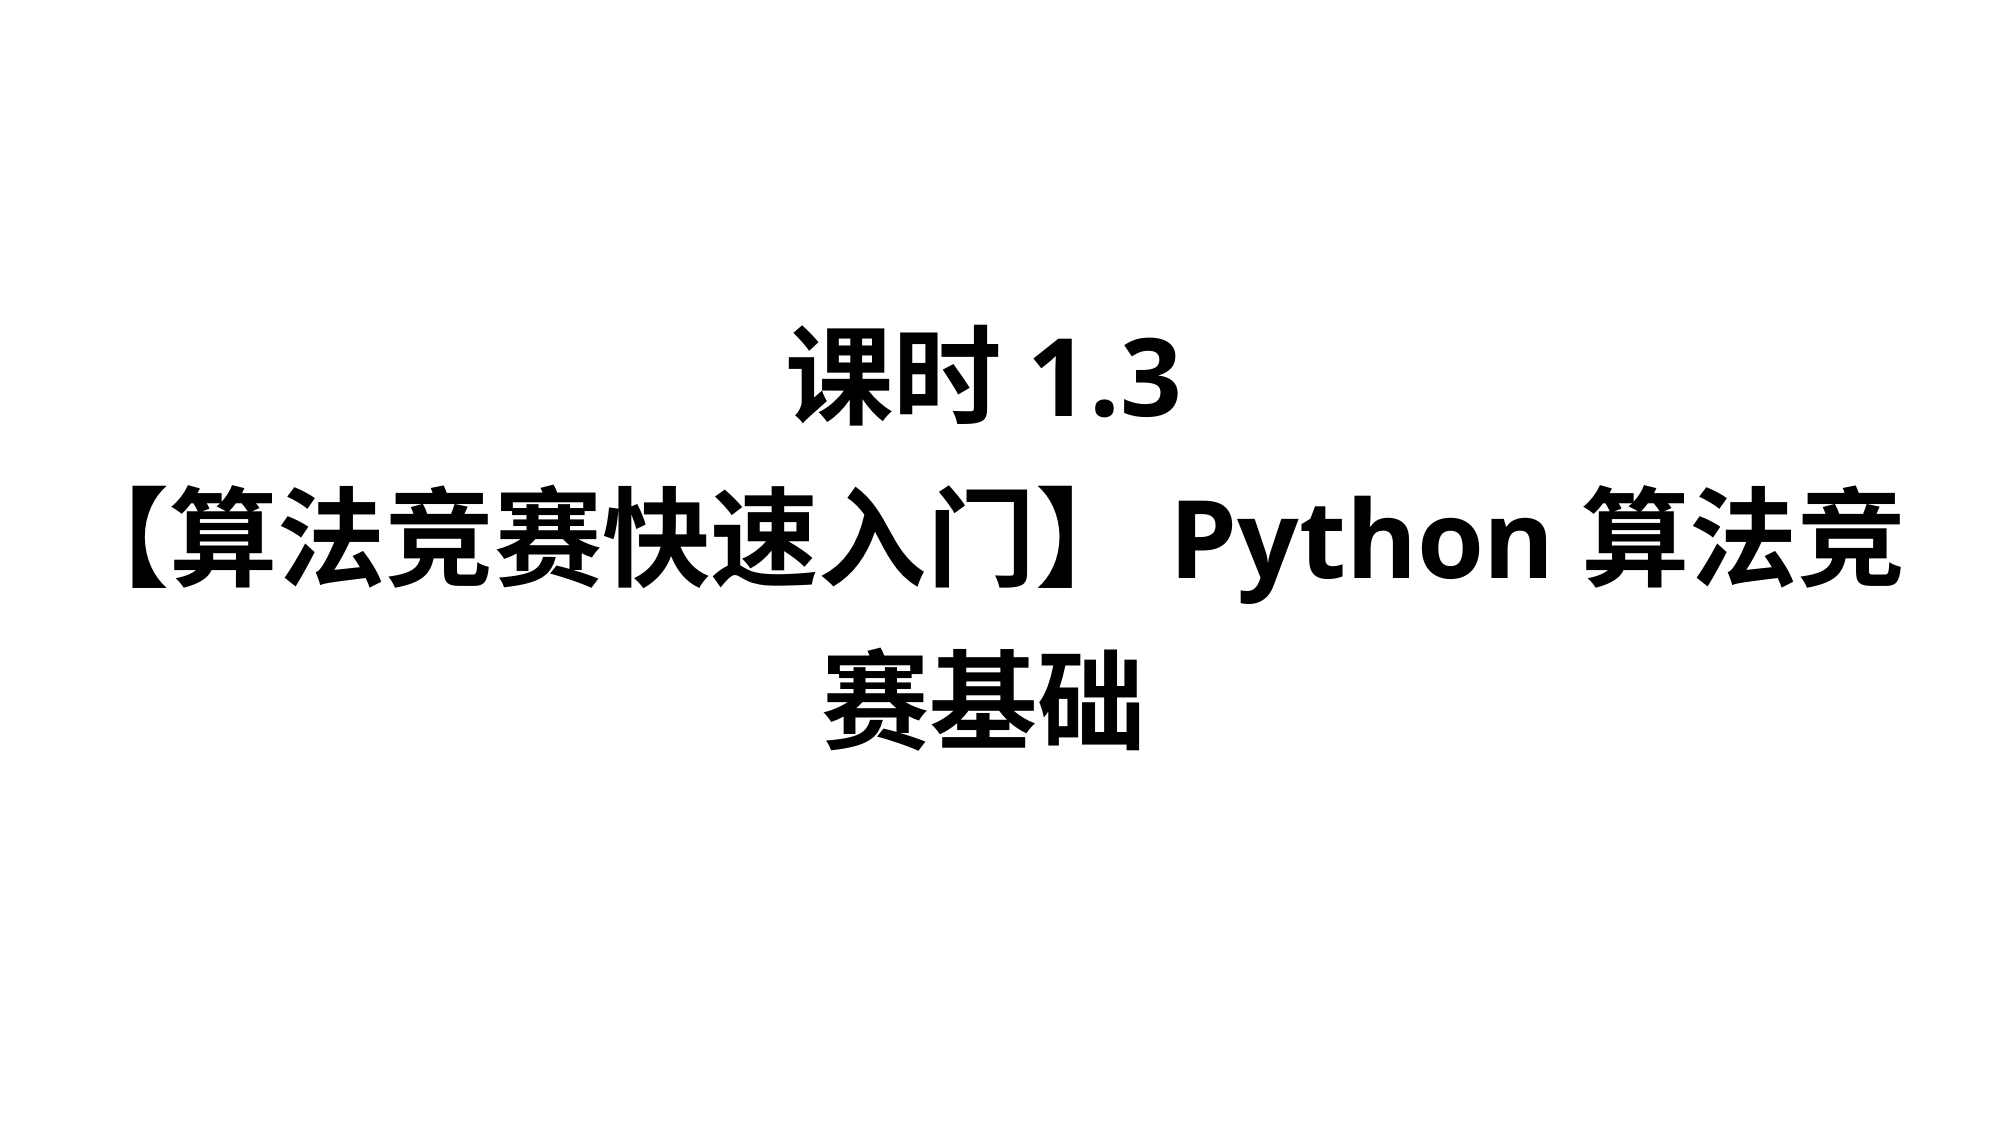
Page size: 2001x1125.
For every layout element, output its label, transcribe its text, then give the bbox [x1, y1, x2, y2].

text_box 课时1.3 【算法竞赛快速入门】Python算法竞赛基础 [28, 275, 1939, 764]
